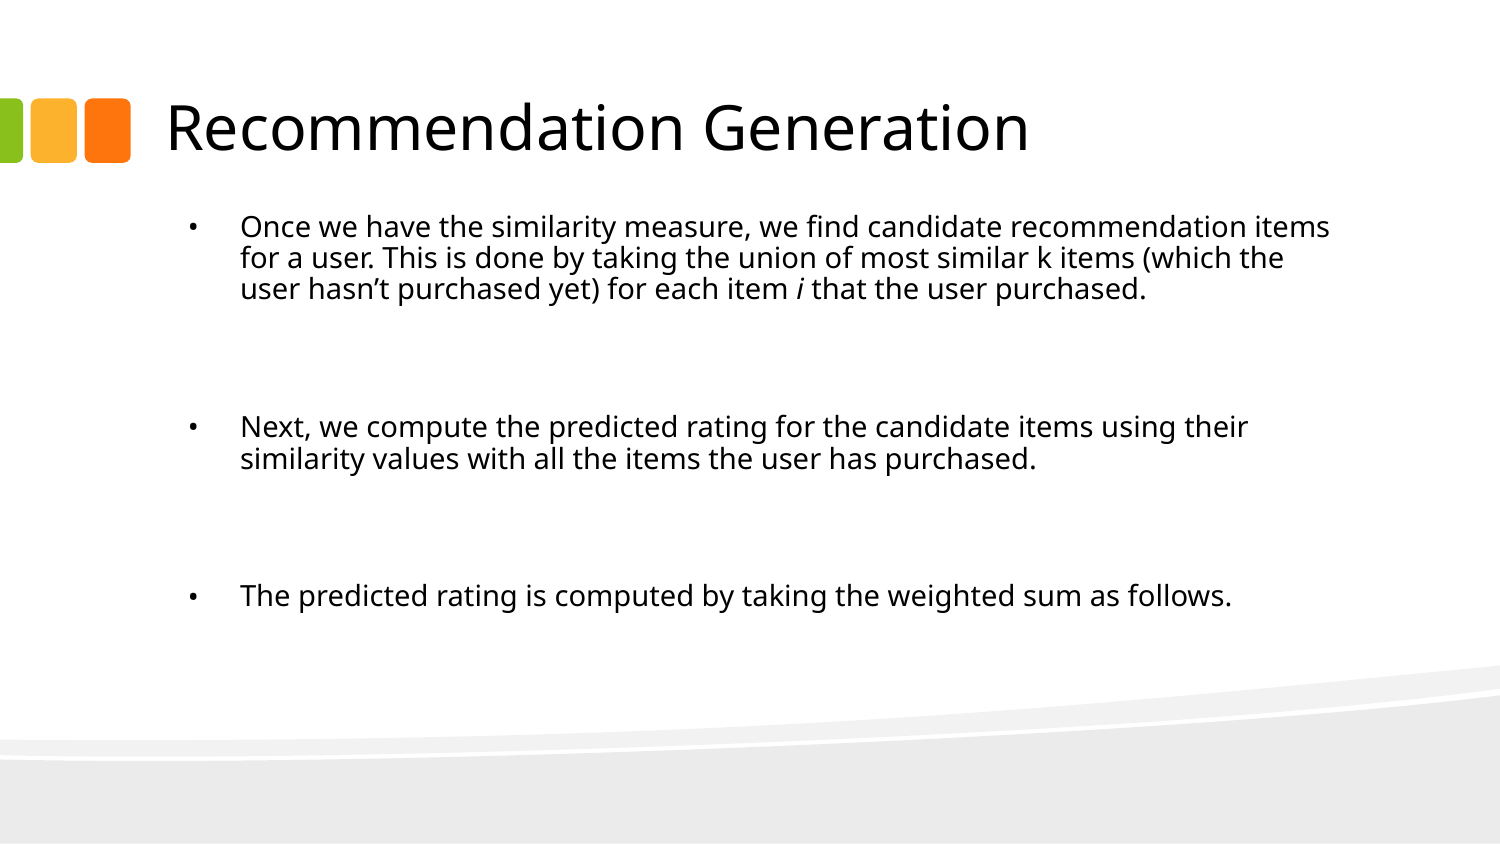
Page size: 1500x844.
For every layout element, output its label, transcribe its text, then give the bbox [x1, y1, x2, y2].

list Once we have the similarity measure, we find candidate recommendation items for a user. This is done by taking the union of most similar k items (which the user hasn’t purchased yet) for each item i that the user purchased. Next, we compute the predicted rating for the candidate items using their similarity values with all the items the user has purchased. The predicted rating is computed by taking the weighted sum as follows. [150, 196, 1350, 760]
title Recommendation Generation [150, 18, 1350, 179]
